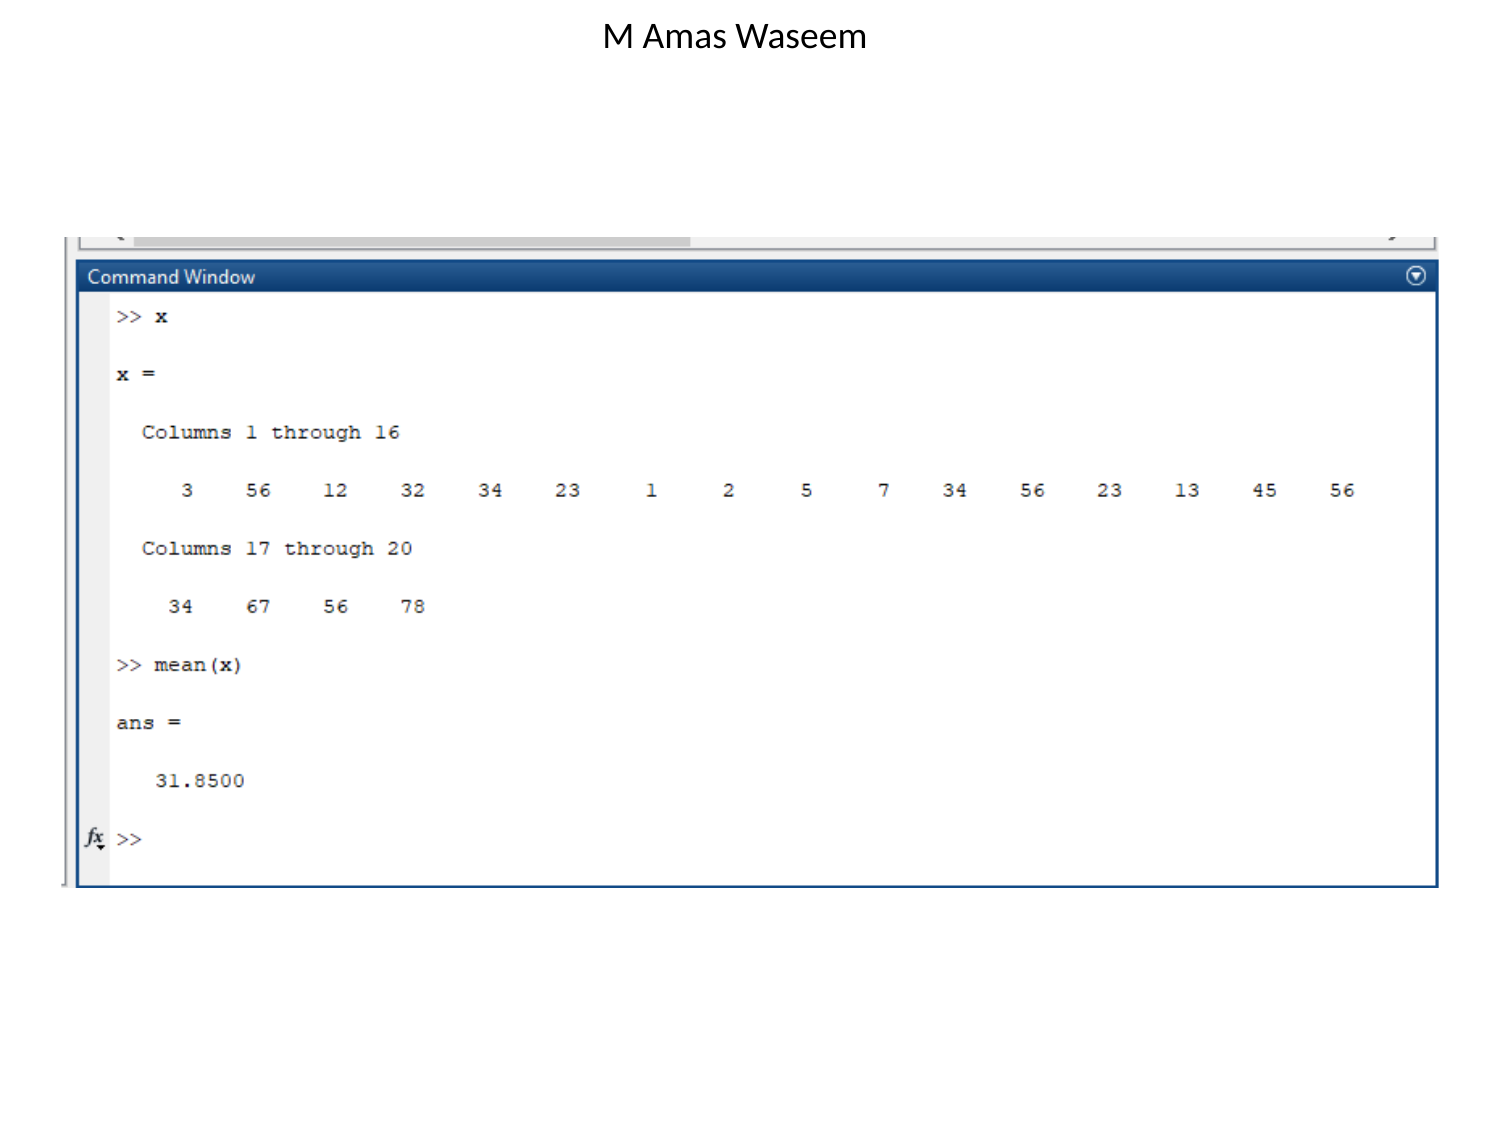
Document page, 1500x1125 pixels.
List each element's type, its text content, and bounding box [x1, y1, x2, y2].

text_box M Amas Waseem [587, 3, 1000, 64]
picture [60, 237, 1439, 888]
